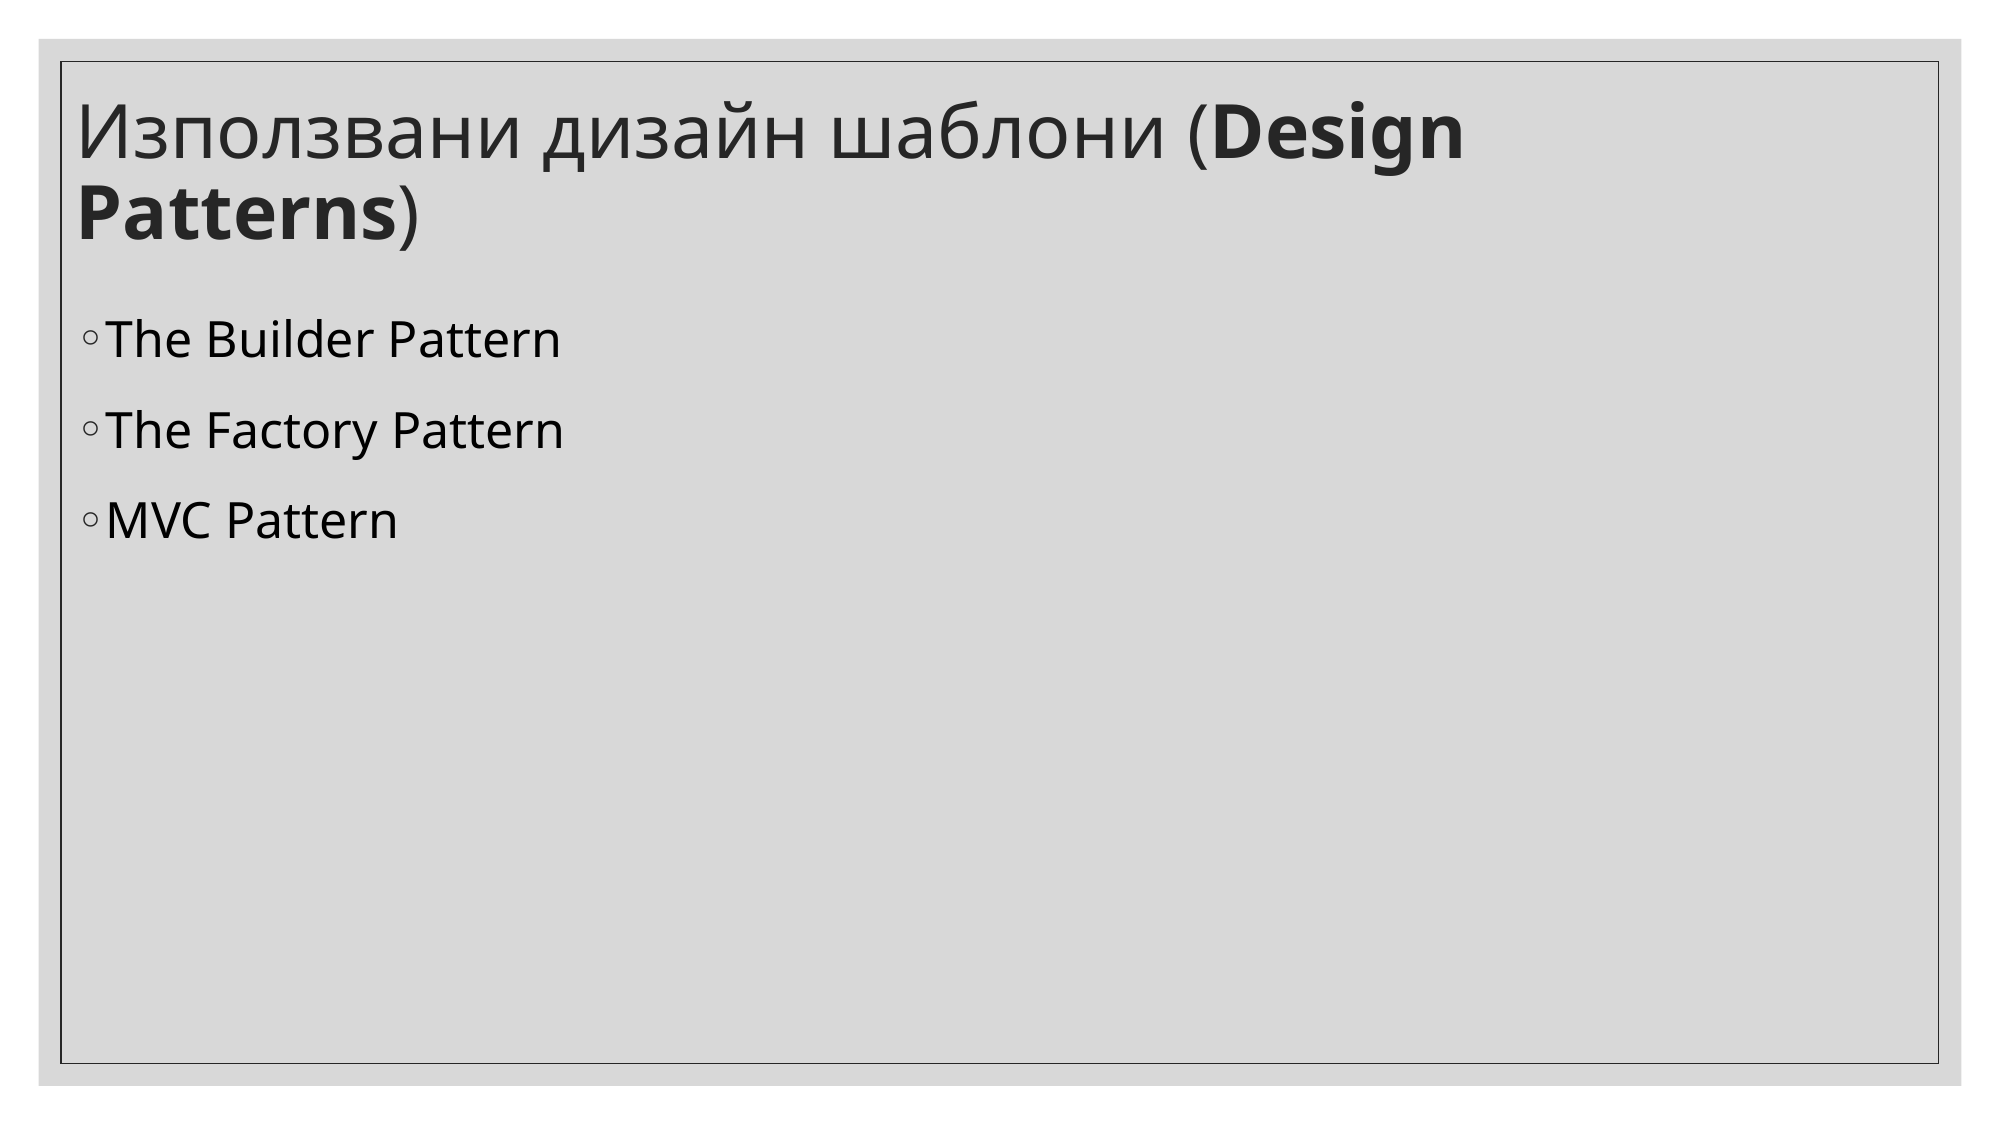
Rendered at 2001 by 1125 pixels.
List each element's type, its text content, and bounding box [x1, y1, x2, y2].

list The Builder Pattern The Factory Pattern MVC Pattern [60, 287, 1711, 920]
title Използвани дизайн шаблони (Design Patterns) [60, 62, 1711, 287]
